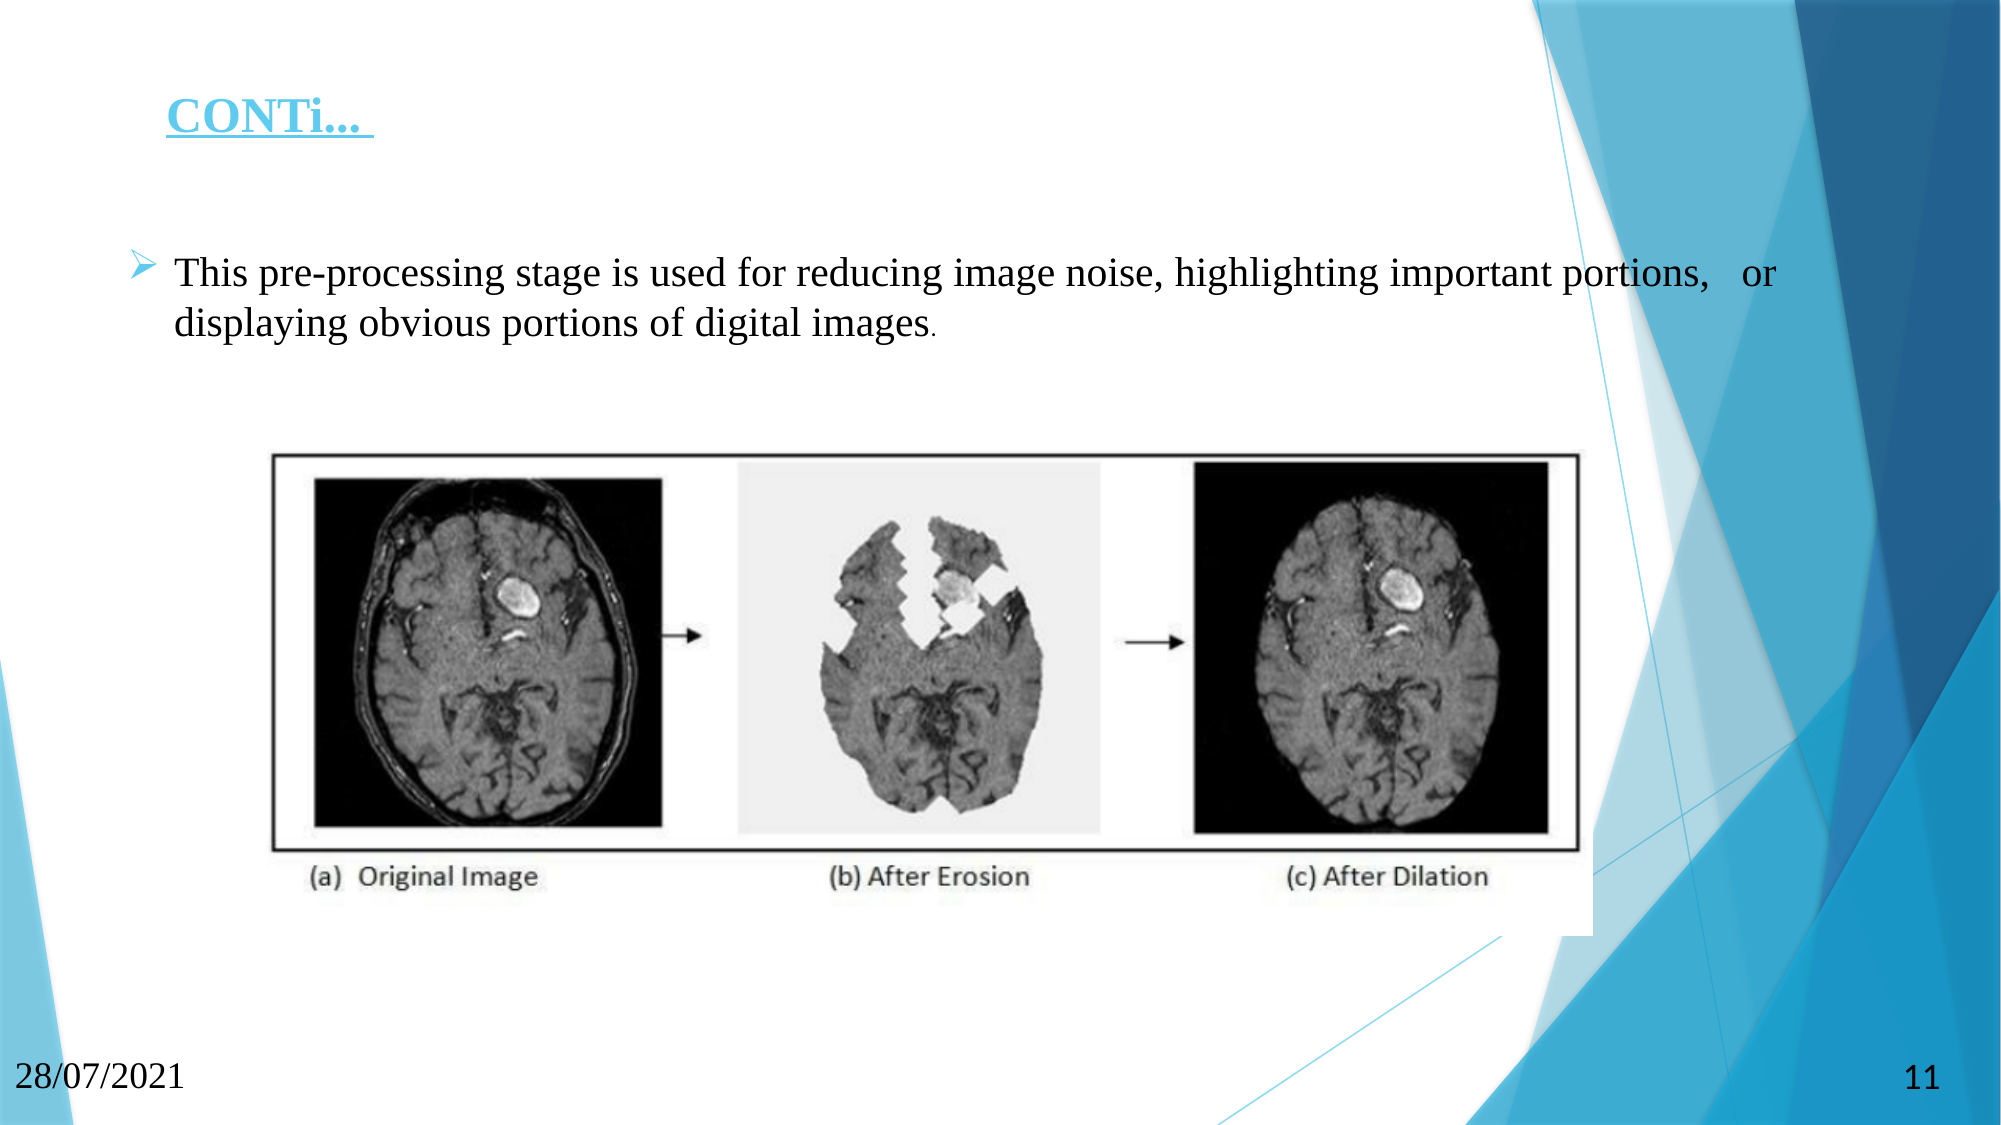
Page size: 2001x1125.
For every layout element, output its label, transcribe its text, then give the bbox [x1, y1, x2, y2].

picture [267, 449, 1594, 937]
text_box CONTi... [151, 74, 389, 150]
text_box 11 [1887, 1044, 1956, 1105]
text_box This pre-processing stage is used for reducing image noise, highlighting important portions, or displaying obvious portions of digital images. [112, 237, 1800, 353]
text_box 28/07/2021 [0, 1046, 864, 1104]
